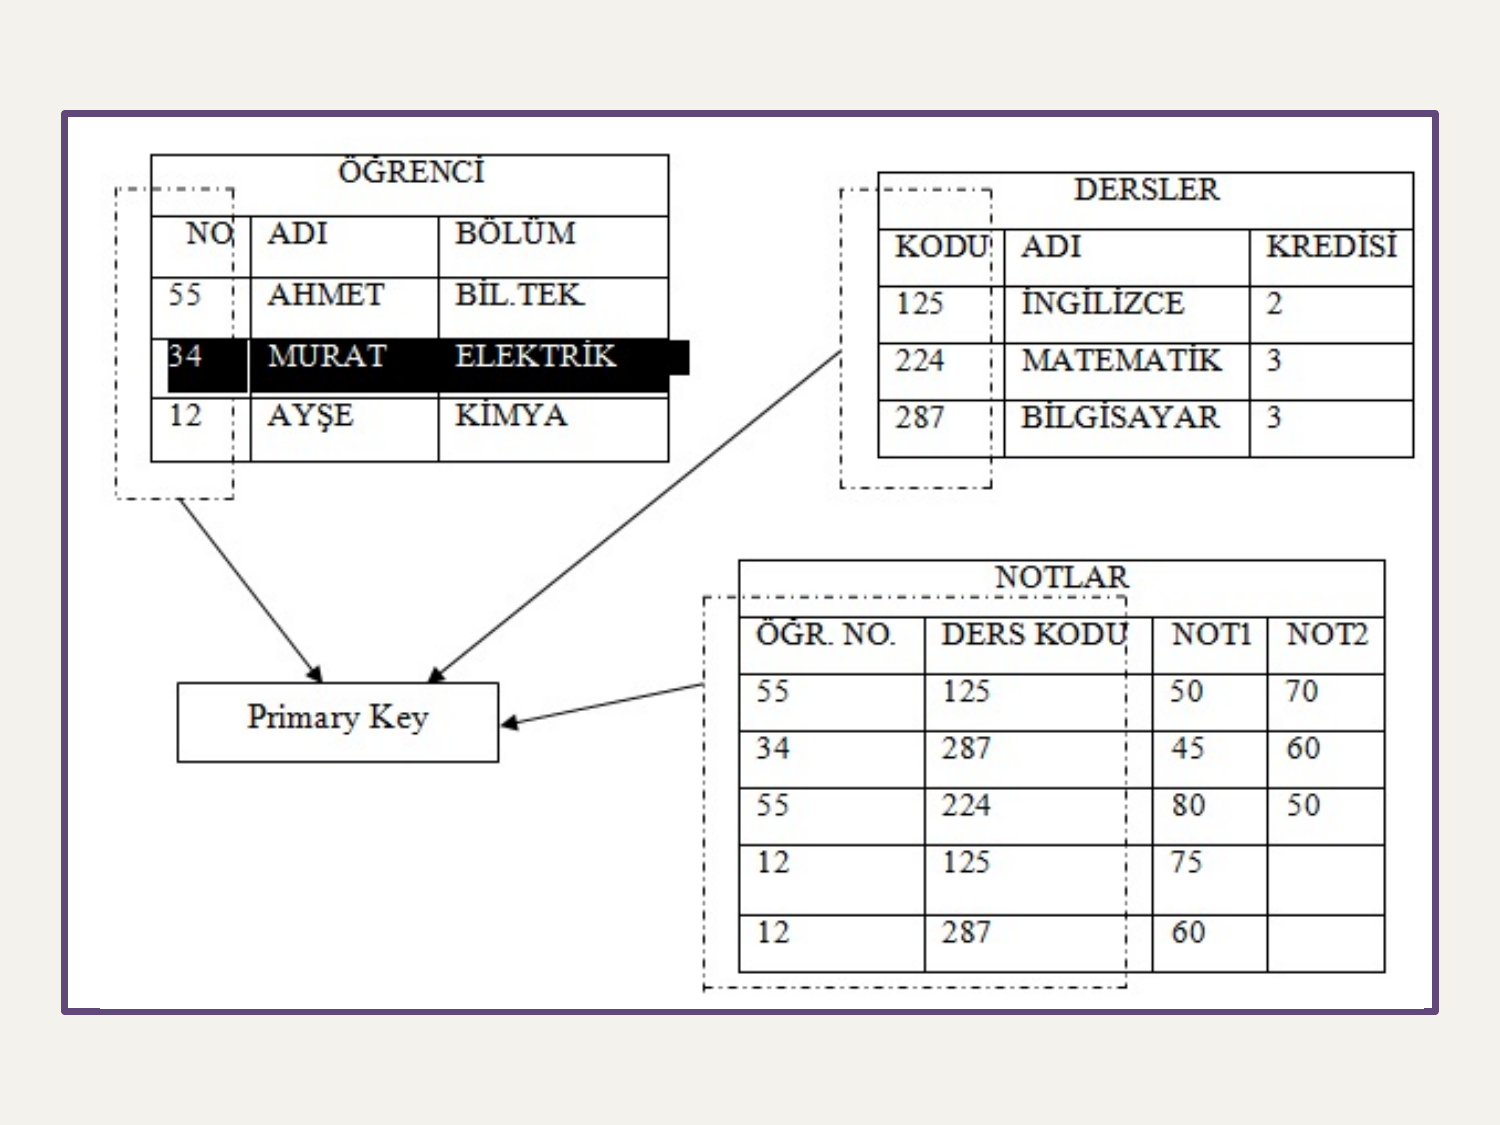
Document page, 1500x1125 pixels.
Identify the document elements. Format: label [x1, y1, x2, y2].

list [61, 110, 1439, 1015]
picture [100, 136, 1424, 1009]
